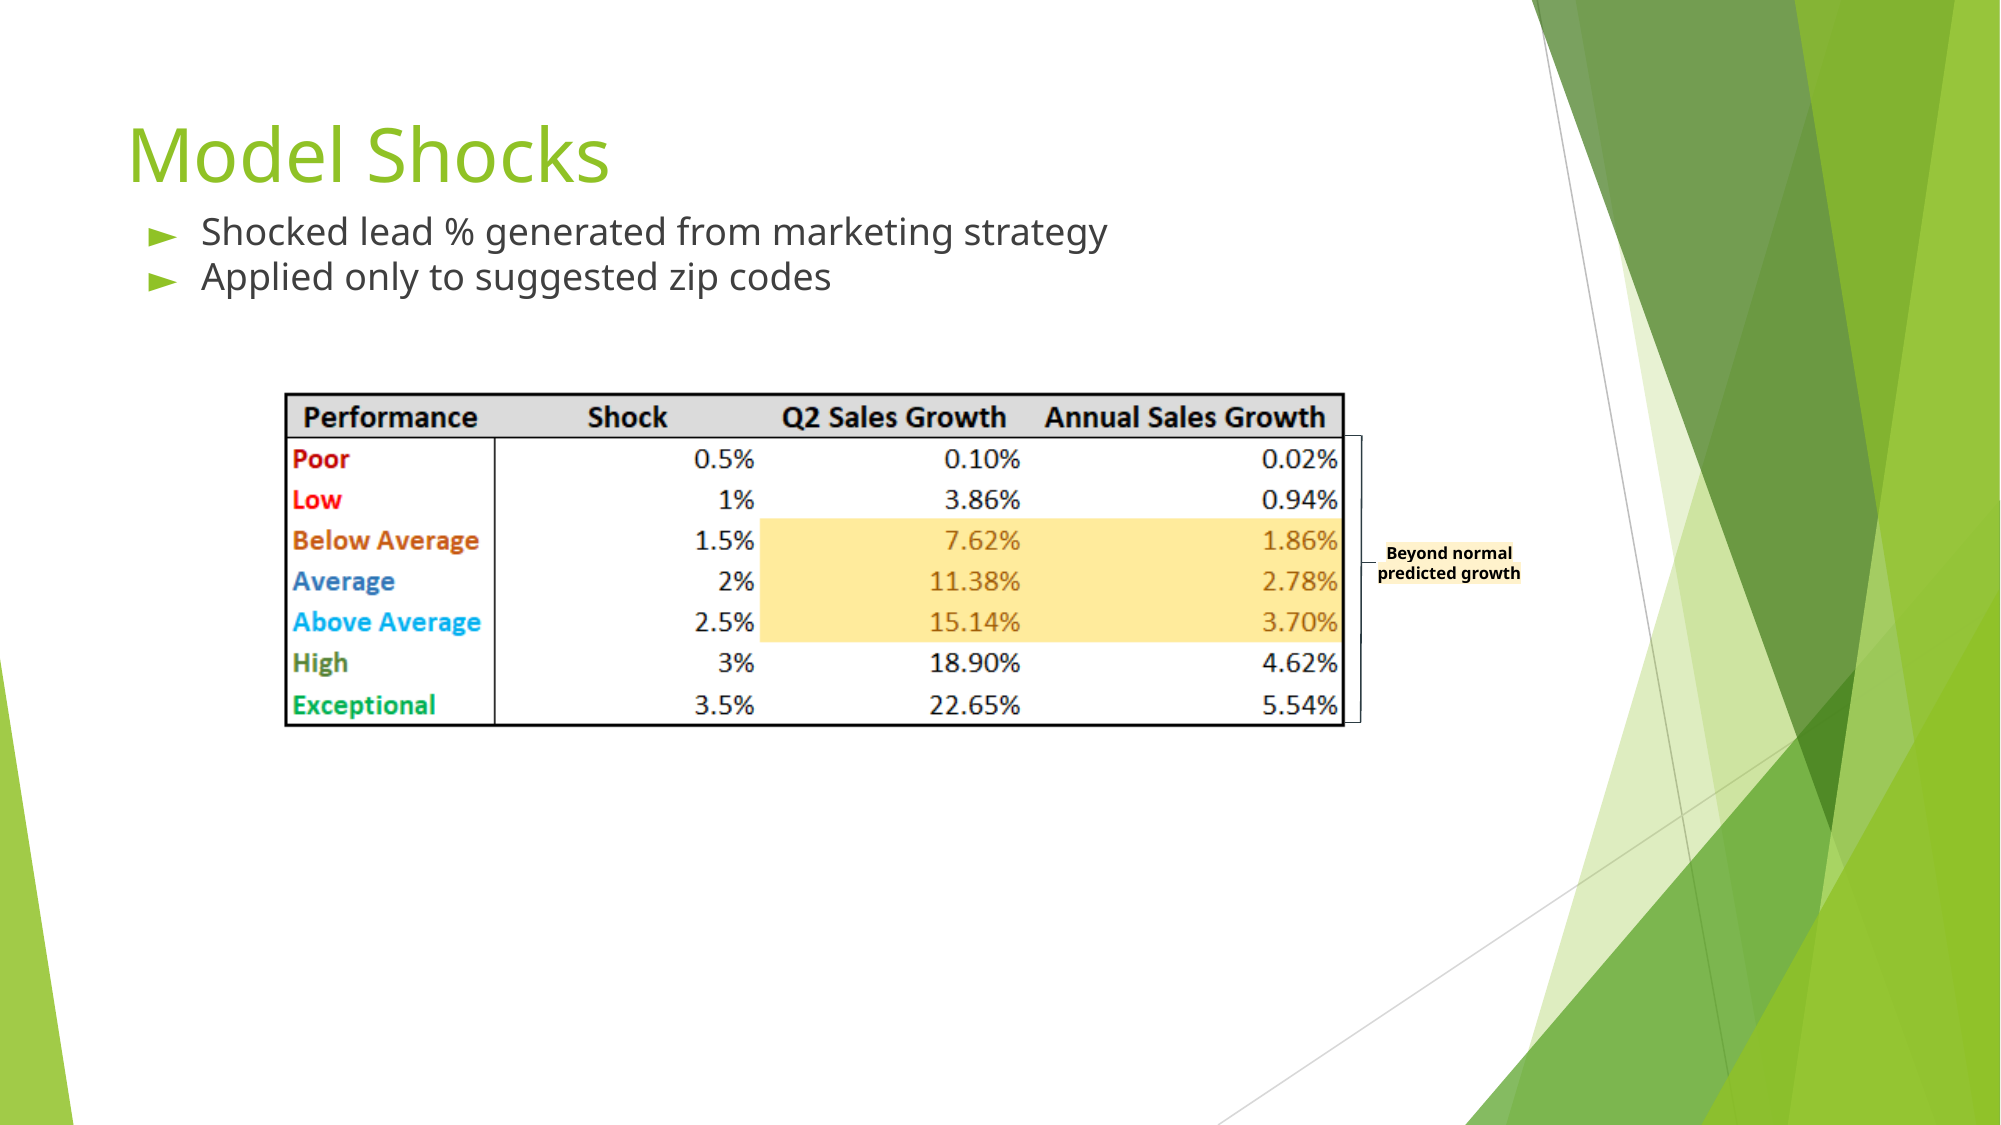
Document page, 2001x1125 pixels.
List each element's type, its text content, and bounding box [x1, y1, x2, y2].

list Shocked lead % generated from marketing strategy Applied only to suggested zip codes [111, 200, 1522, 346]
title Model Shocks [111, 99, 1522, 200]
text_box Beyond normal predicted growth [1367, 528, 1554, 597]
picture [279, 390, 1353, 735]
